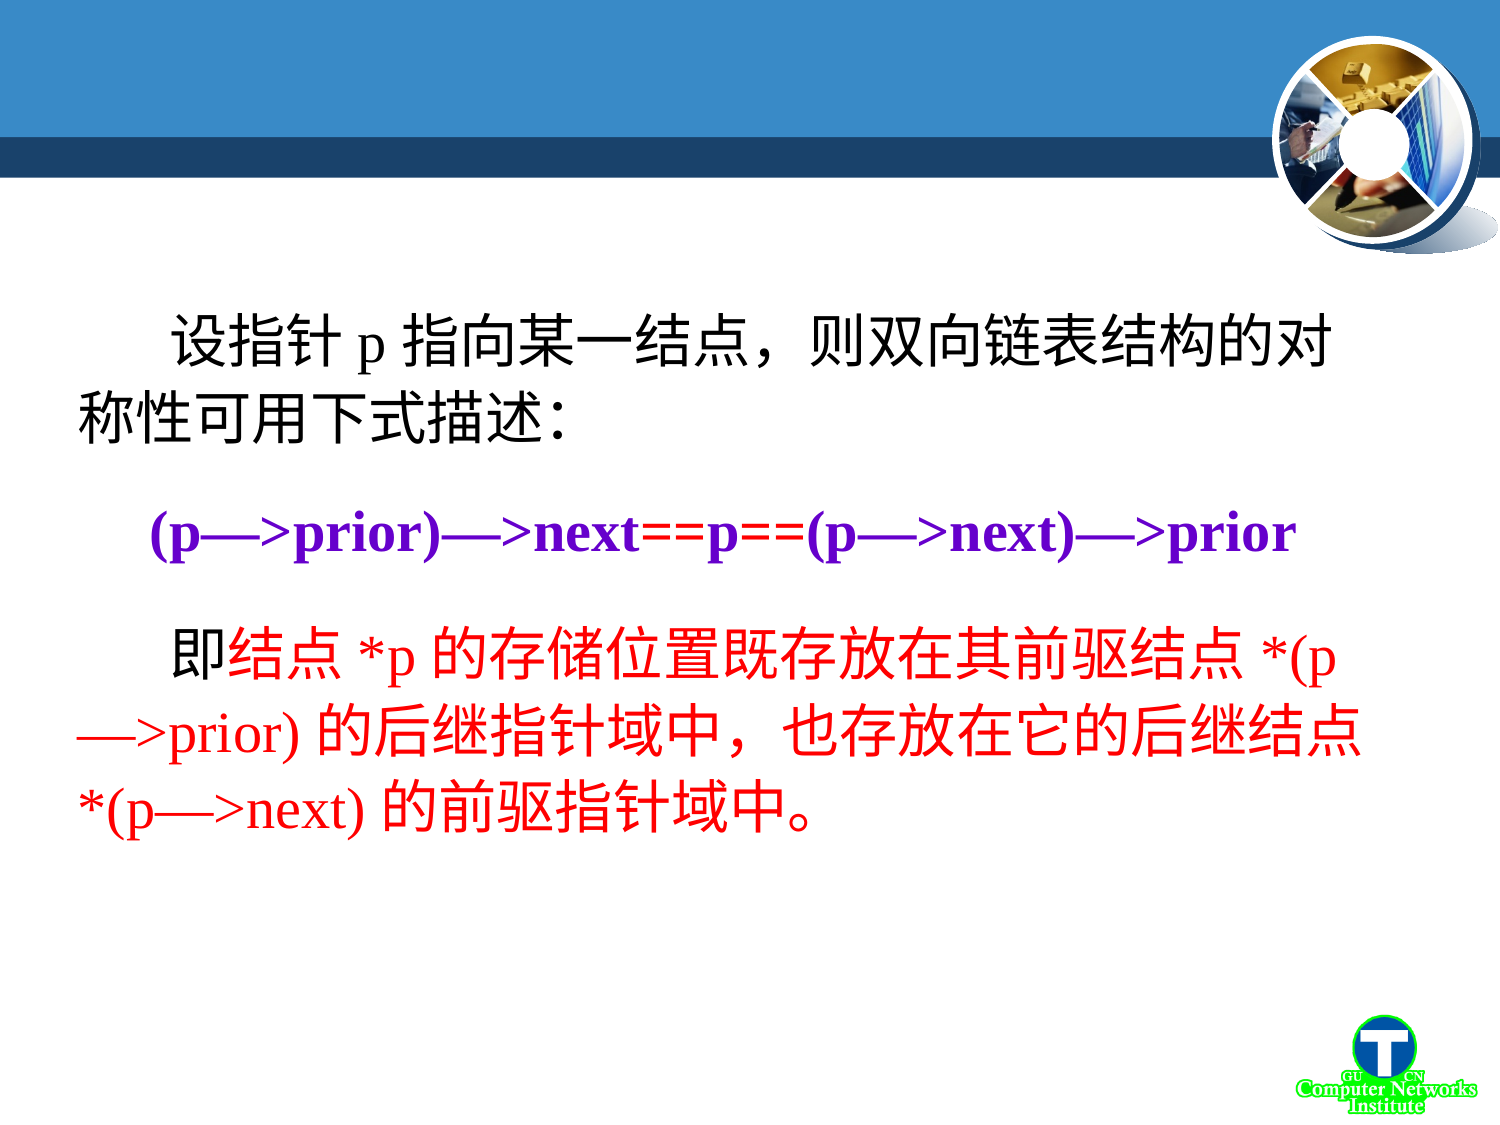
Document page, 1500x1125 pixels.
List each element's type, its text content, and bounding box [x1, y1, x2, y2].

picture [1293, 1012, 1479, 1117]
text_box 设指针p指向某一结点，则双向链表结构的对称性可用下式描述： (p—>prior)—>next==p==(p—>next)—>prior 即结点*p的存储位置既存放在其前驱结点*(p—>prior)的后继指针域中，也存放在它的后继结点*(p—>next)的前驱指针域中。 [62, 289, 1388, 948]
picture [1279, 73, 1349, 205]
picture [1309, 44, 1433, 116]
picture [1396, 72, 1465, 207]
picture [1307, 168, 1435, 238]
